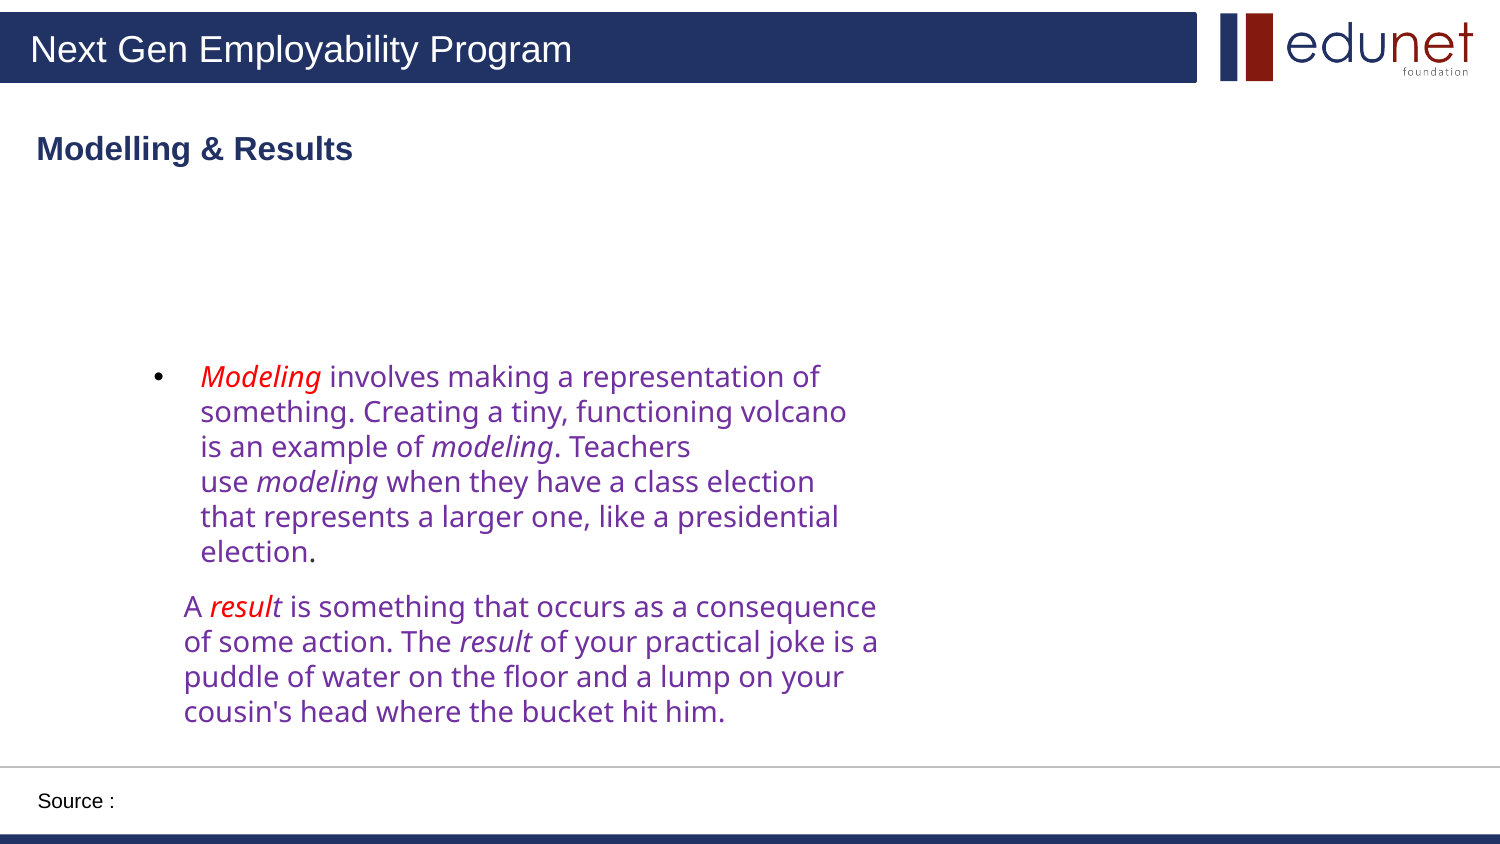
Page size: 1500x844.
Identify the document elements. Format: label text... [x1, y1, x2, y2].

picture [1279, 14, 1482, 83]
title Modelling & Results [21, 111, 504, 165]
text_box Modeling involves making a representation of something. Creating a tiny, functioning volcano is an example of modeling. Teachers use modeling when they have a class election that represents a larger one, like a presidential election. [138, 351, 889, 576]
text_box Source : [22, 776, 139, 826]
text_box A result is something that occurs as a consequence of some action. The result of your practical joke is a puddle of water on the floor and a lump on your cousin's head where the bucket hit him. [168, 581, 919, 736]
